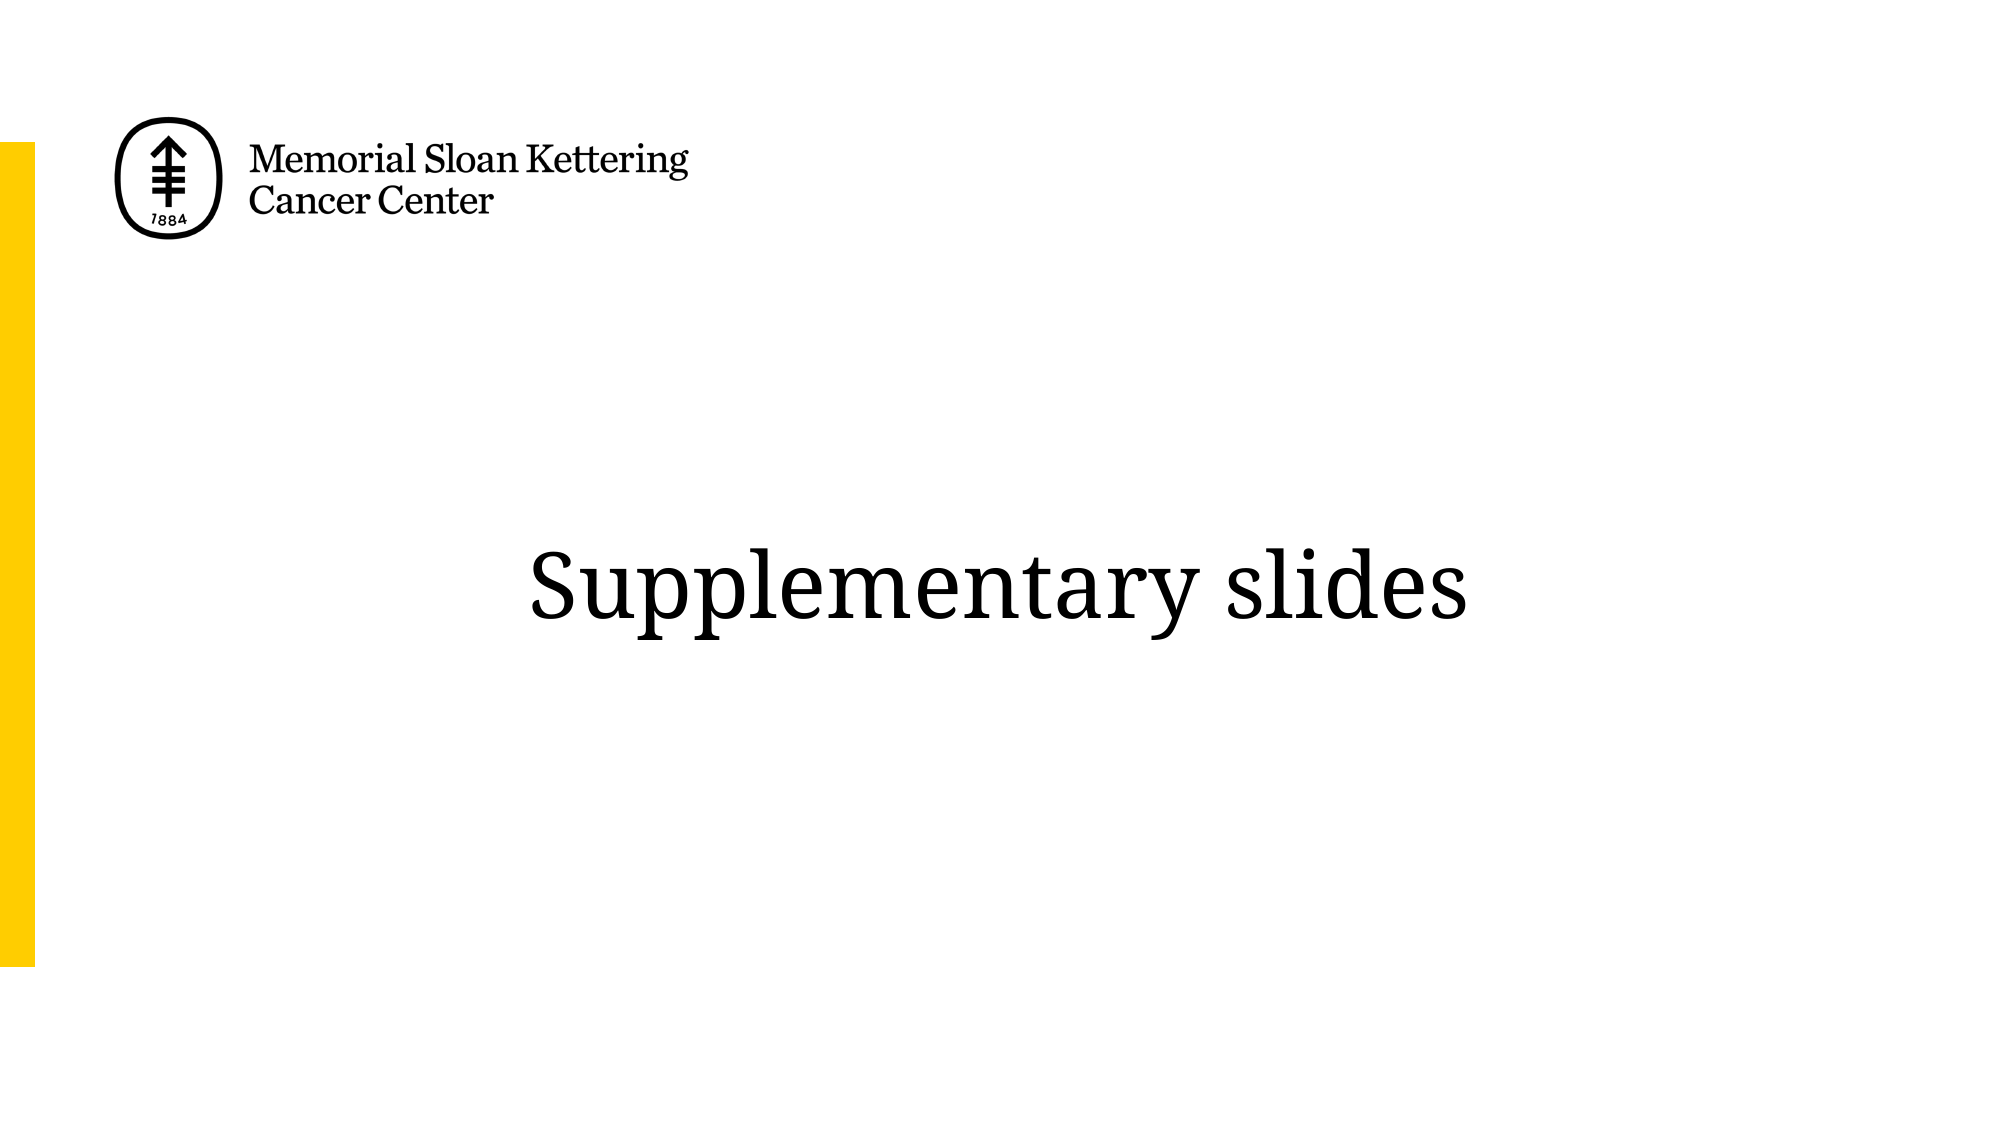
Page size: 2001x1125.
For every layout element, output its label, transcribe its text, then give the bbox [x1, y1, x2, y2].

picture [0, 142, 35, 967]
title Supplementary slides [137, 445, 1863, 664]
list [102, 105, 693, 243]
